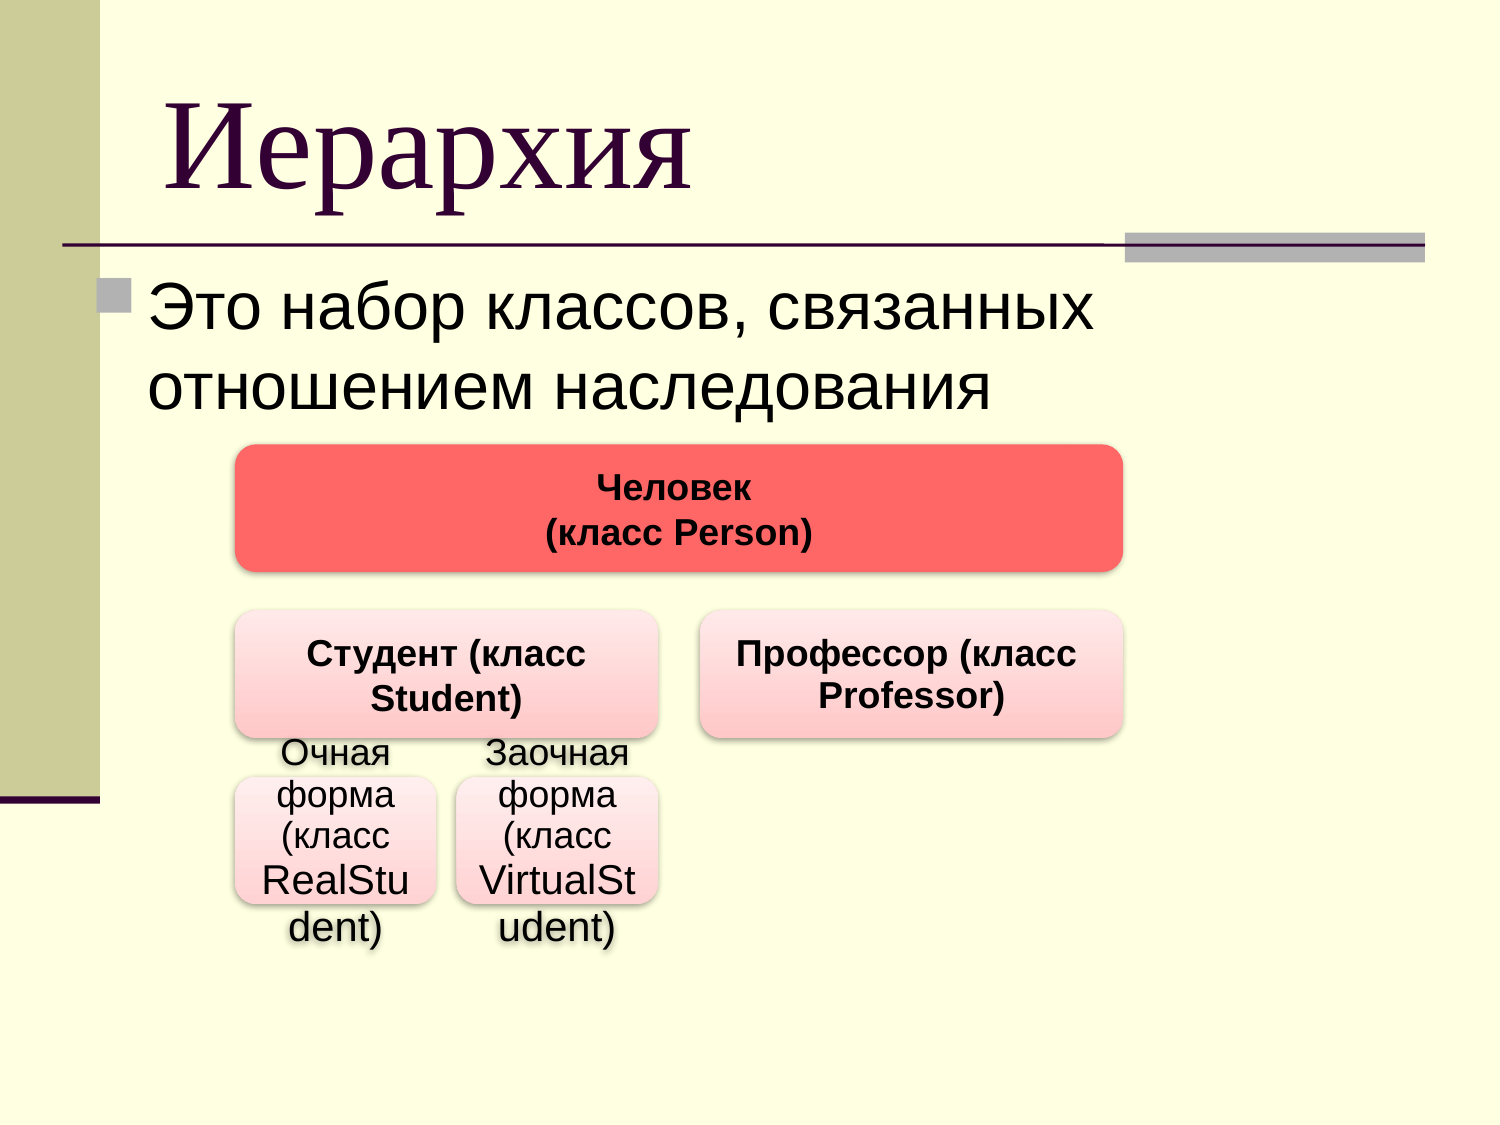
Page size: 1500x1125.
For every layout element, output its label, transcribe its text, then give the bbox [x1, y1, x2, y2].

list Это набор классов, связанных отношением наследования [76, 255, 1424, 398]
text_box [123, 444, 1235, 1071]
title Иерархия [147, 42, 1423, 231]
